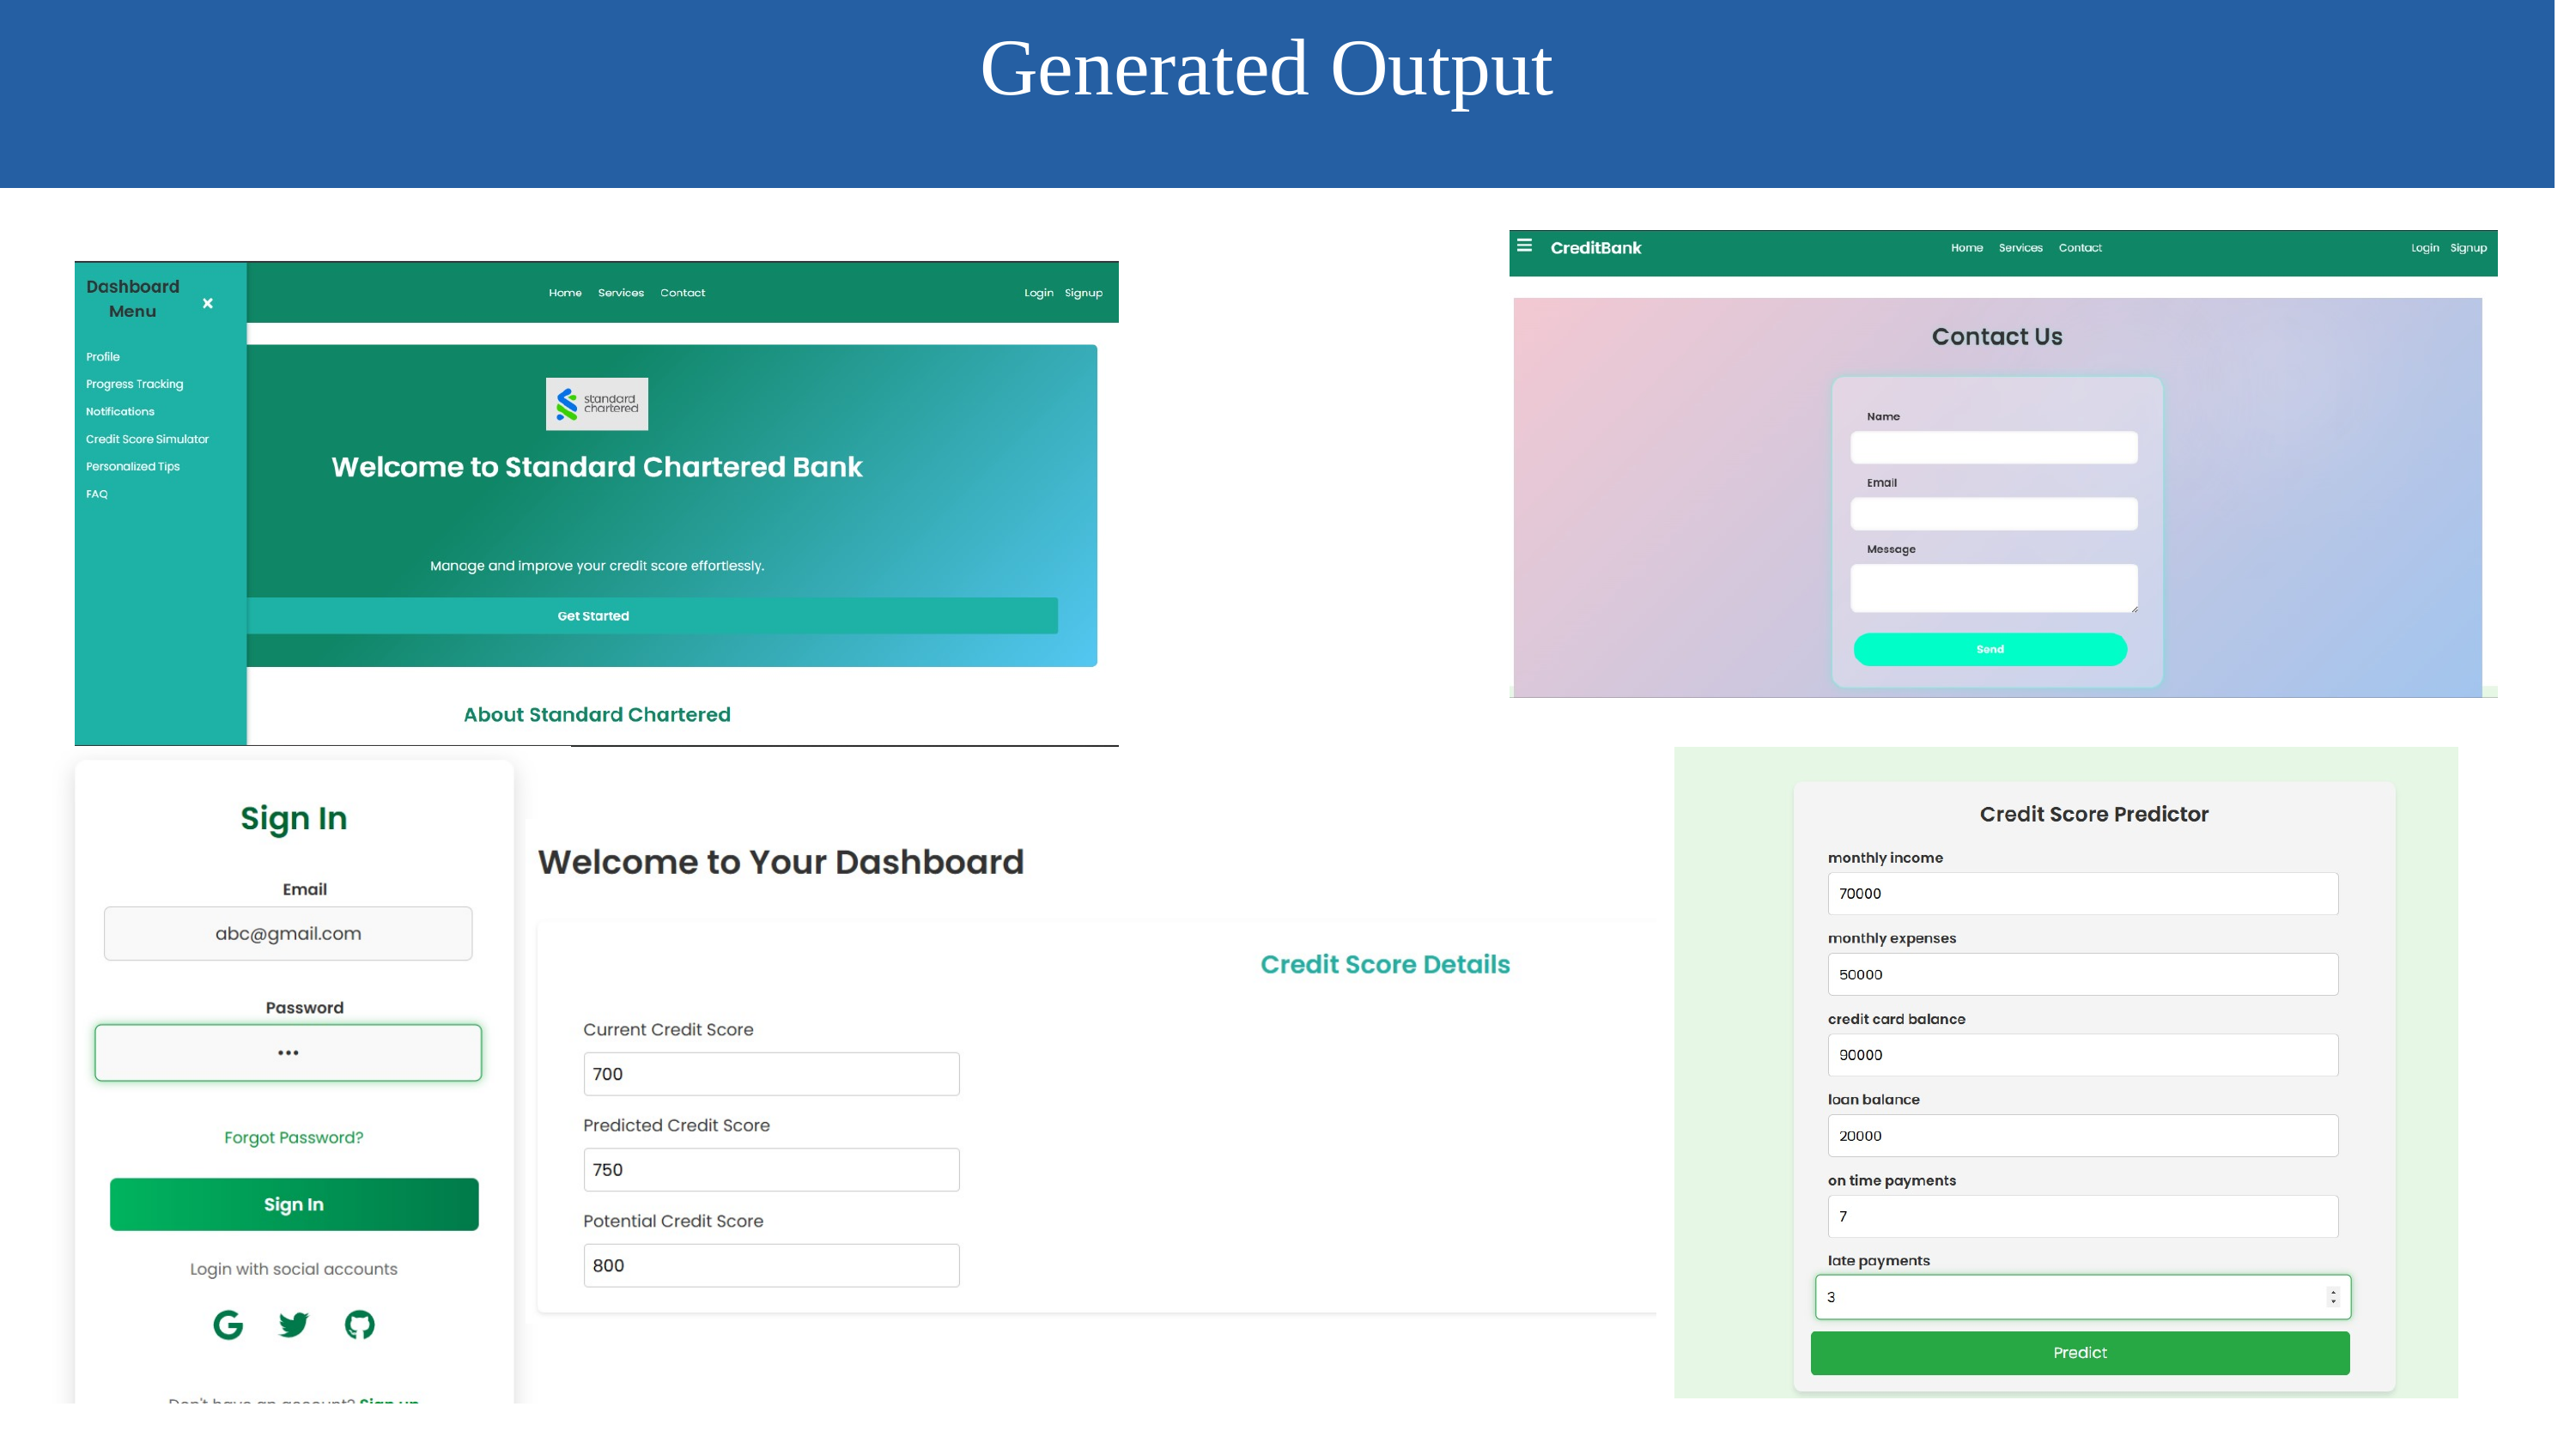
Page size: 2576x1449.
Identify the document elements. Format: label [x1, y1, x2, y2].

picture [21, 261, 1656, 1404]
picture [1510, 230, 2498, 698]
picture [1674, 747, 2458, 1398]
text_box [0, 0, 2555, 189]
